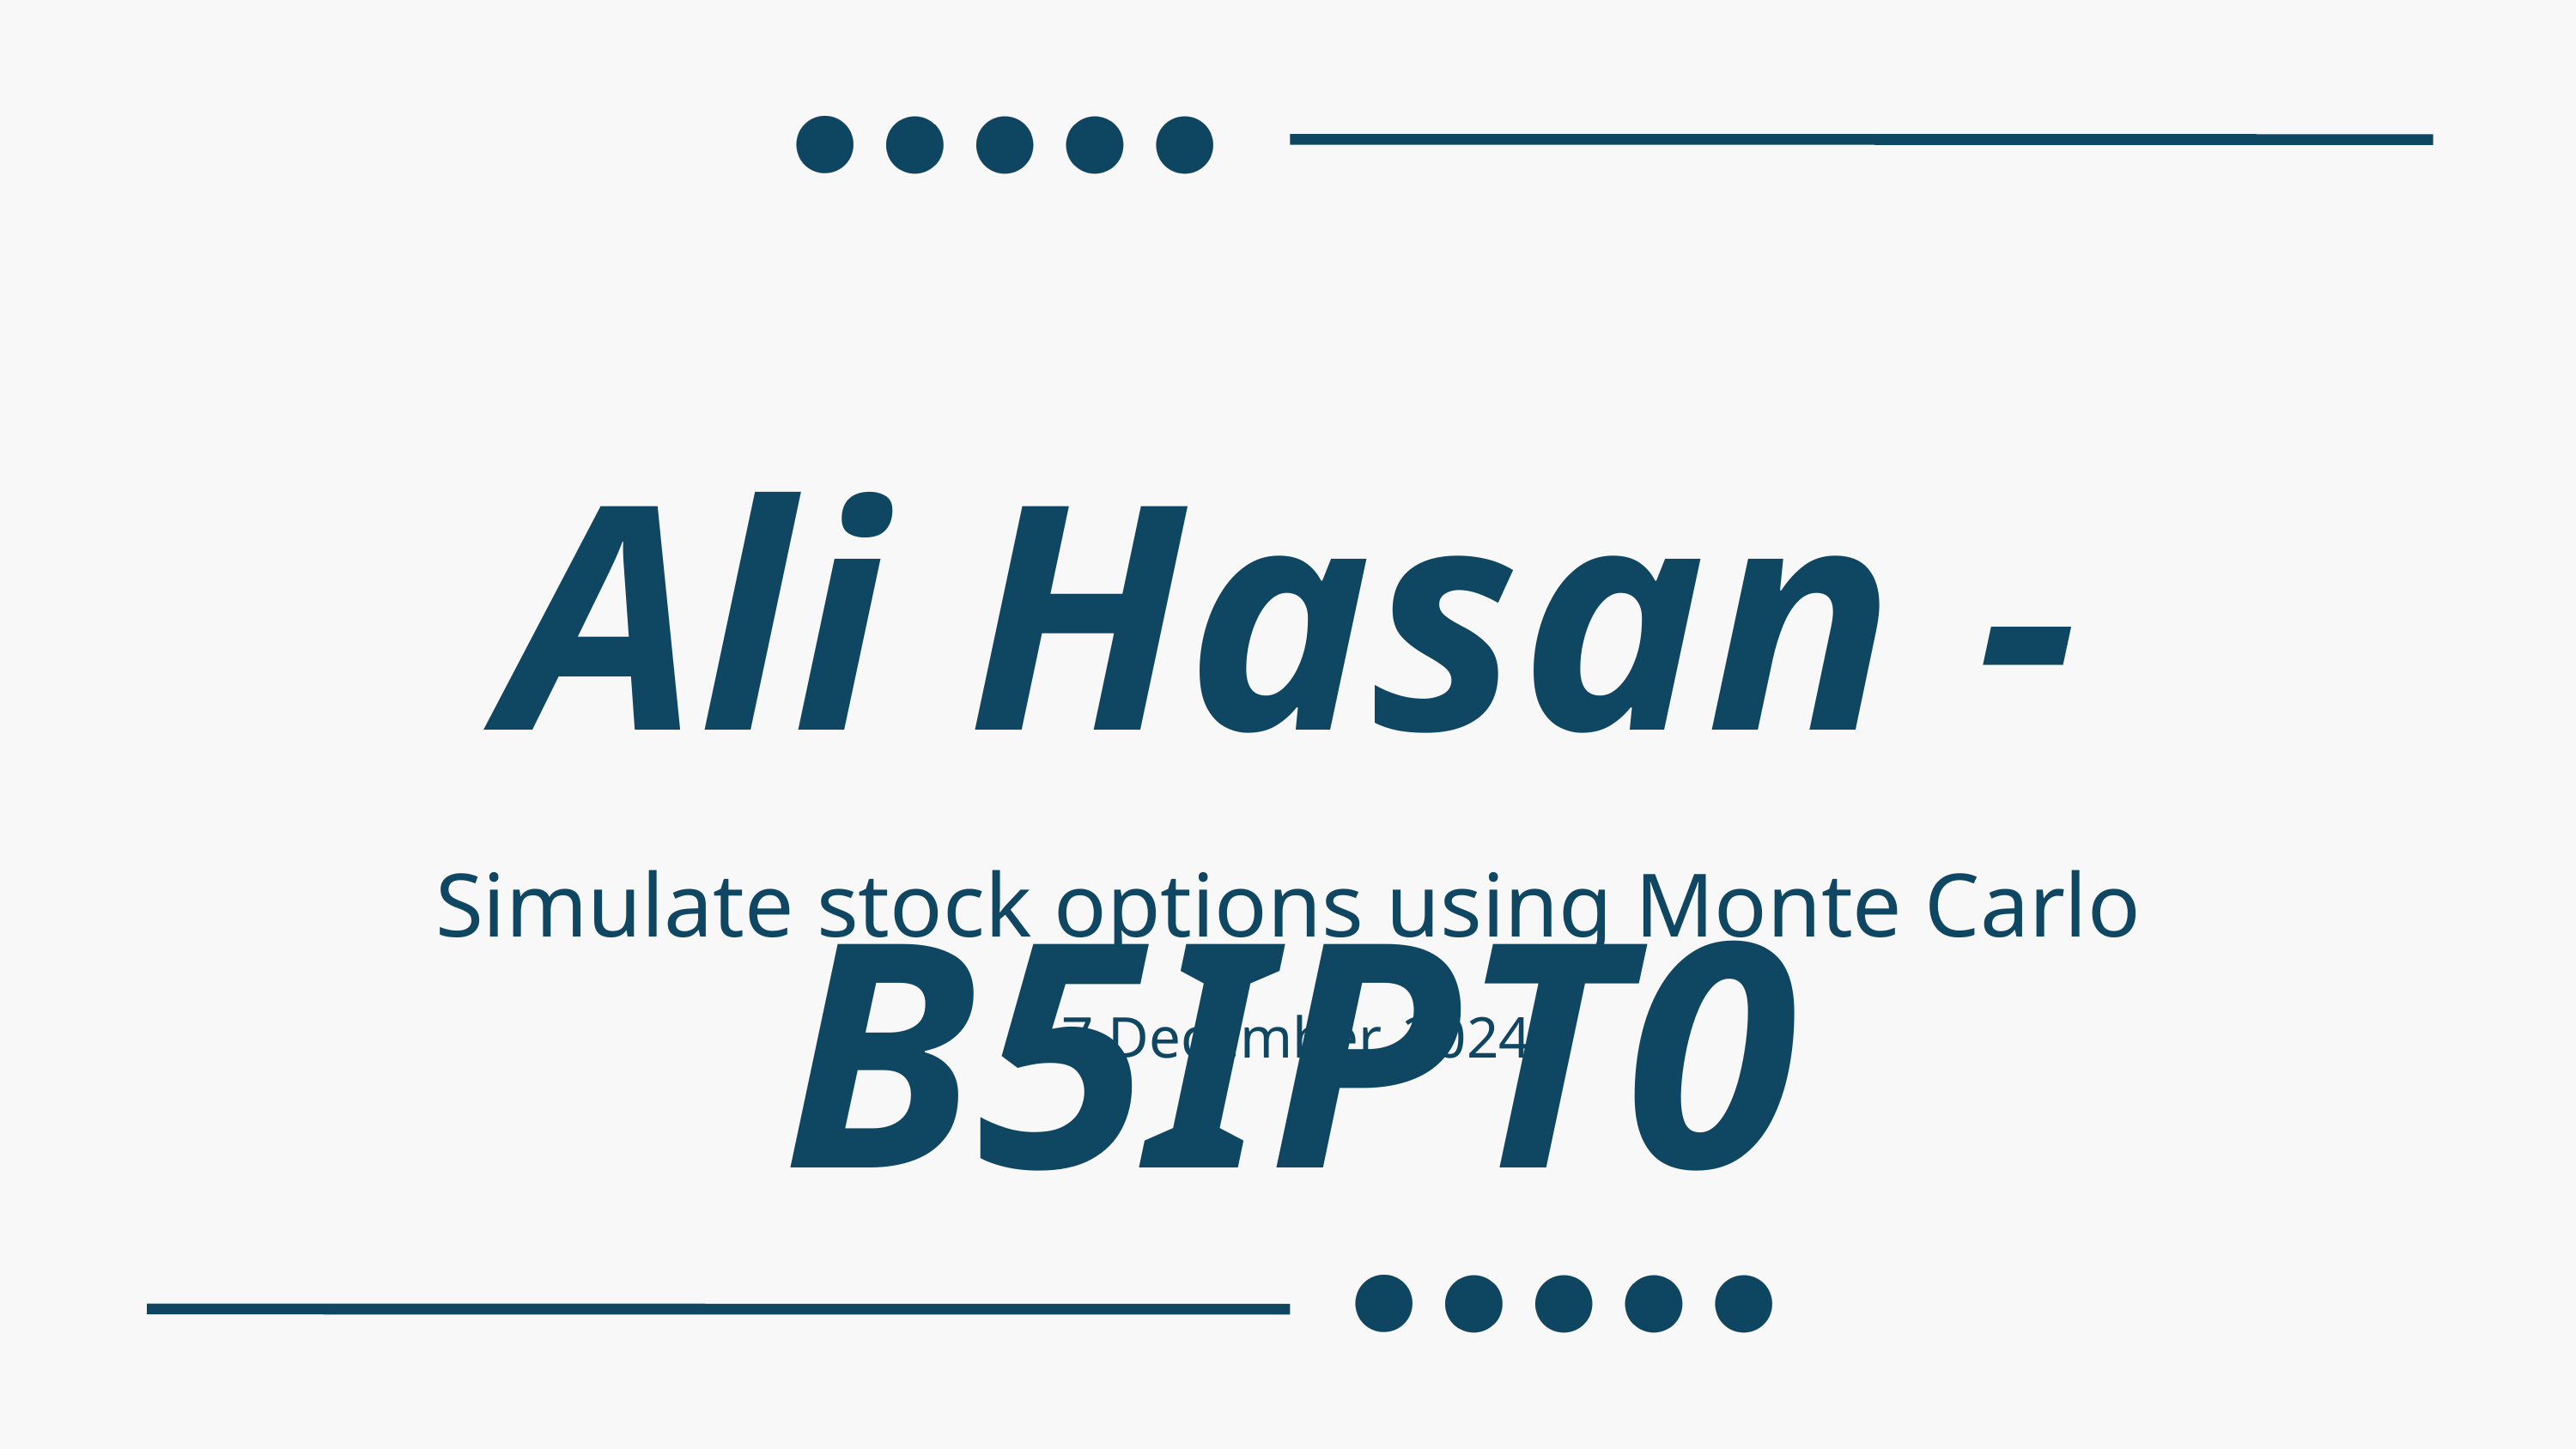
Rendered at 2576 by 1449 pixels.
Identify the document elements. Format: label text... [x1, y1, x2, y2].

text_box 17 December, 2024 [788, 990, 1773, 1070]
text_box Ali Hasan -B5IPT0 [147, 354, 2433, 1231]
text_box [795, 113, 1214, 176]
text_box Simulate stock options using Monte Carlo [386, 832, 2190, 955]
text_box [1354, 1272, 1773, 1335]
